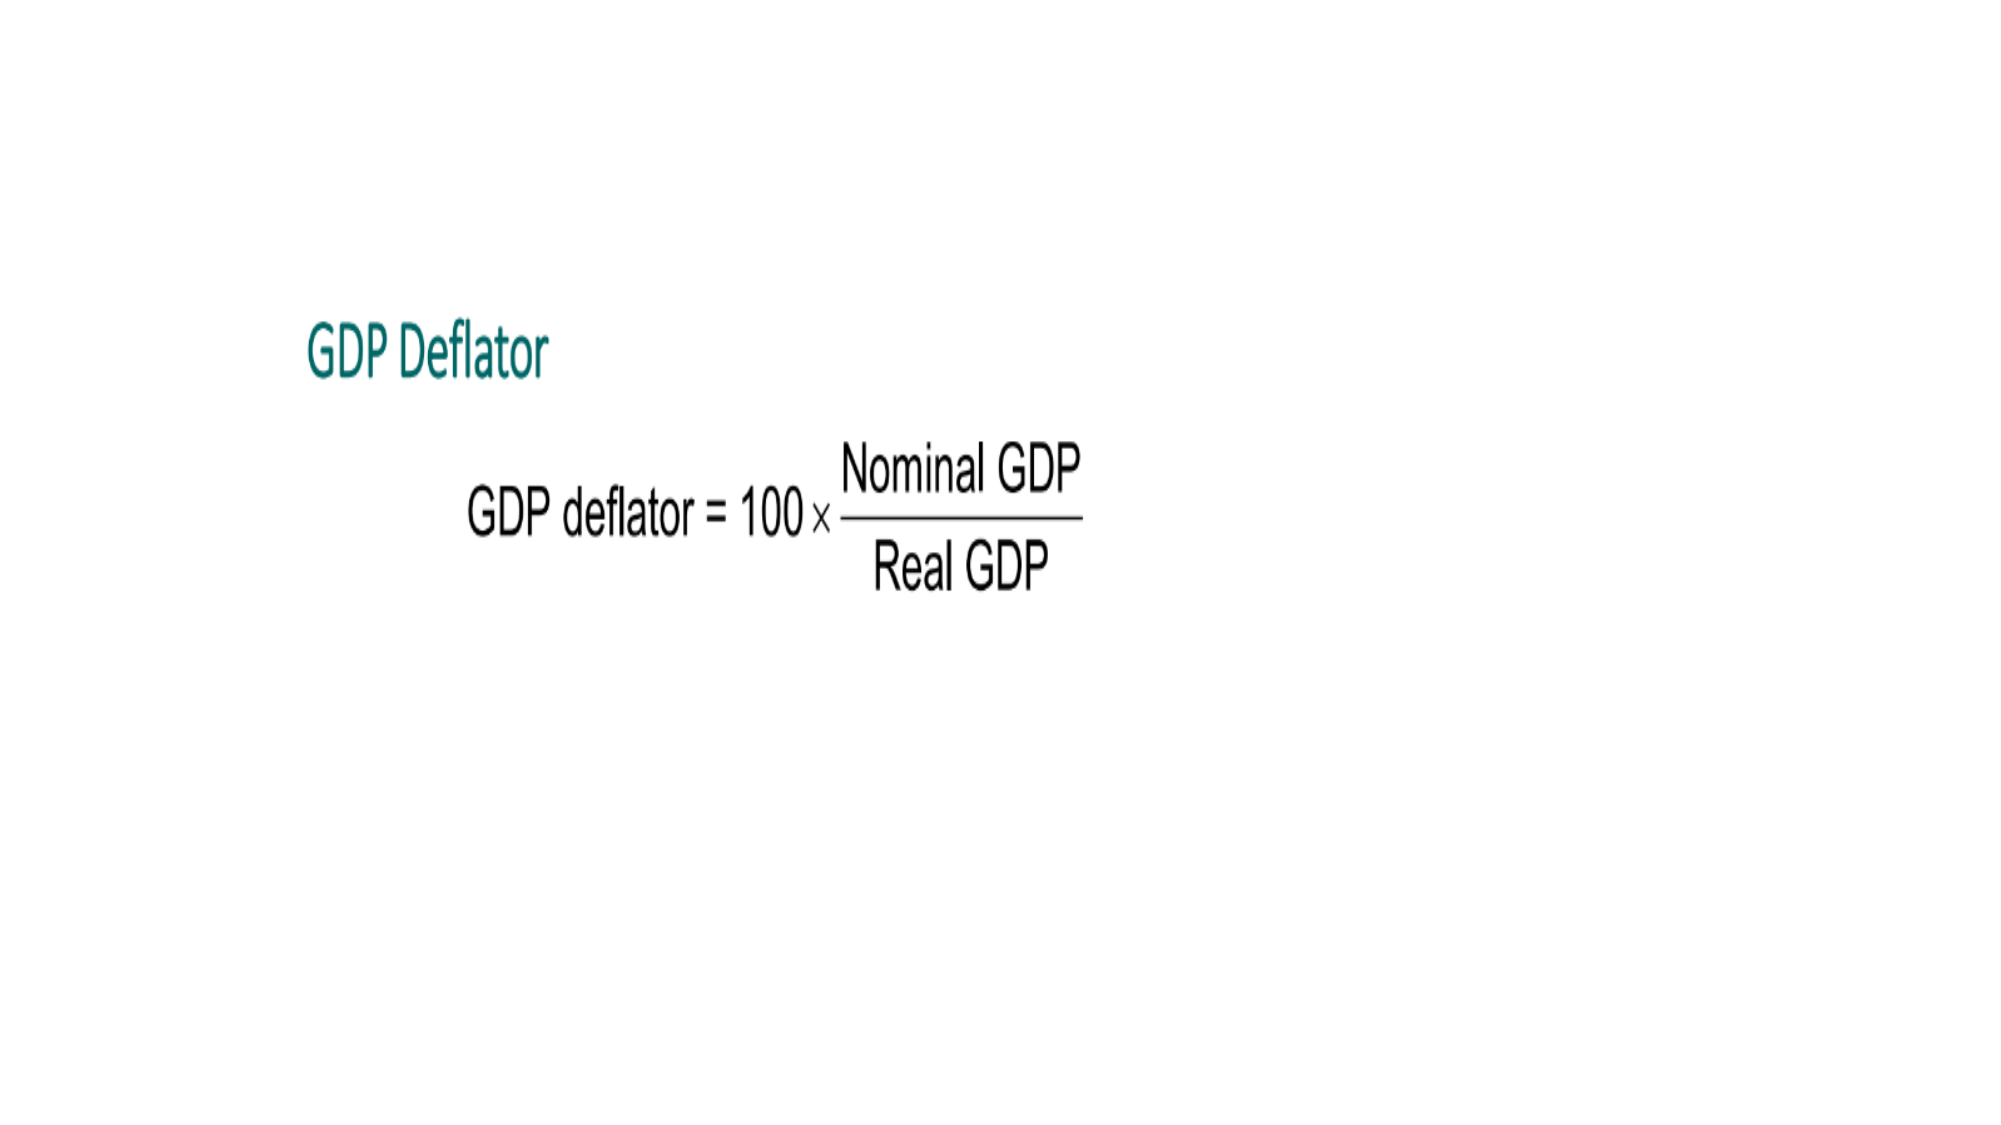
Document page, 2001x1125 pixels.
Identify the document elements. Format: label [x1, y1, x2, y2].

list [304, 220, 1202, 660]
